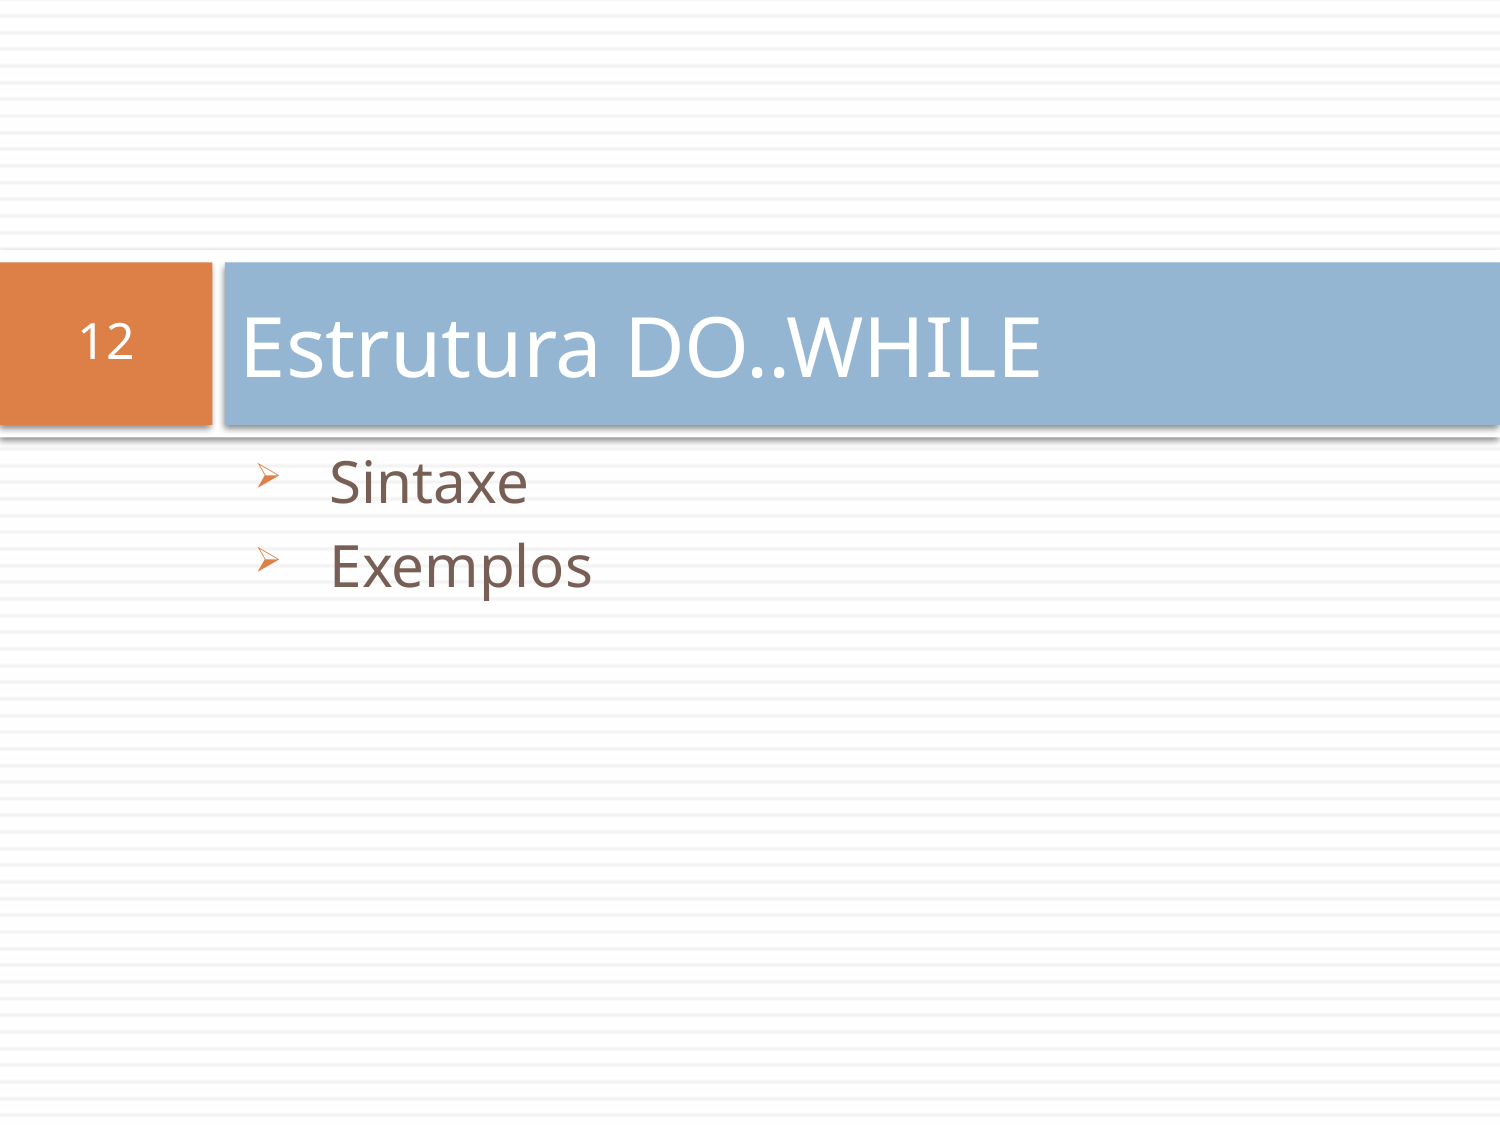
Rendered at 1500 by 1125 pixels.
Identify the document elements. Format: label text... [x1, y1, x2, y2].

slide_number 12 [0, 262, 213, 425]
list Sintaxe Exemplos [225, 437, 1500, 1125]
title Estrutura DO..WHILE [225, 262, 1500, 425]
